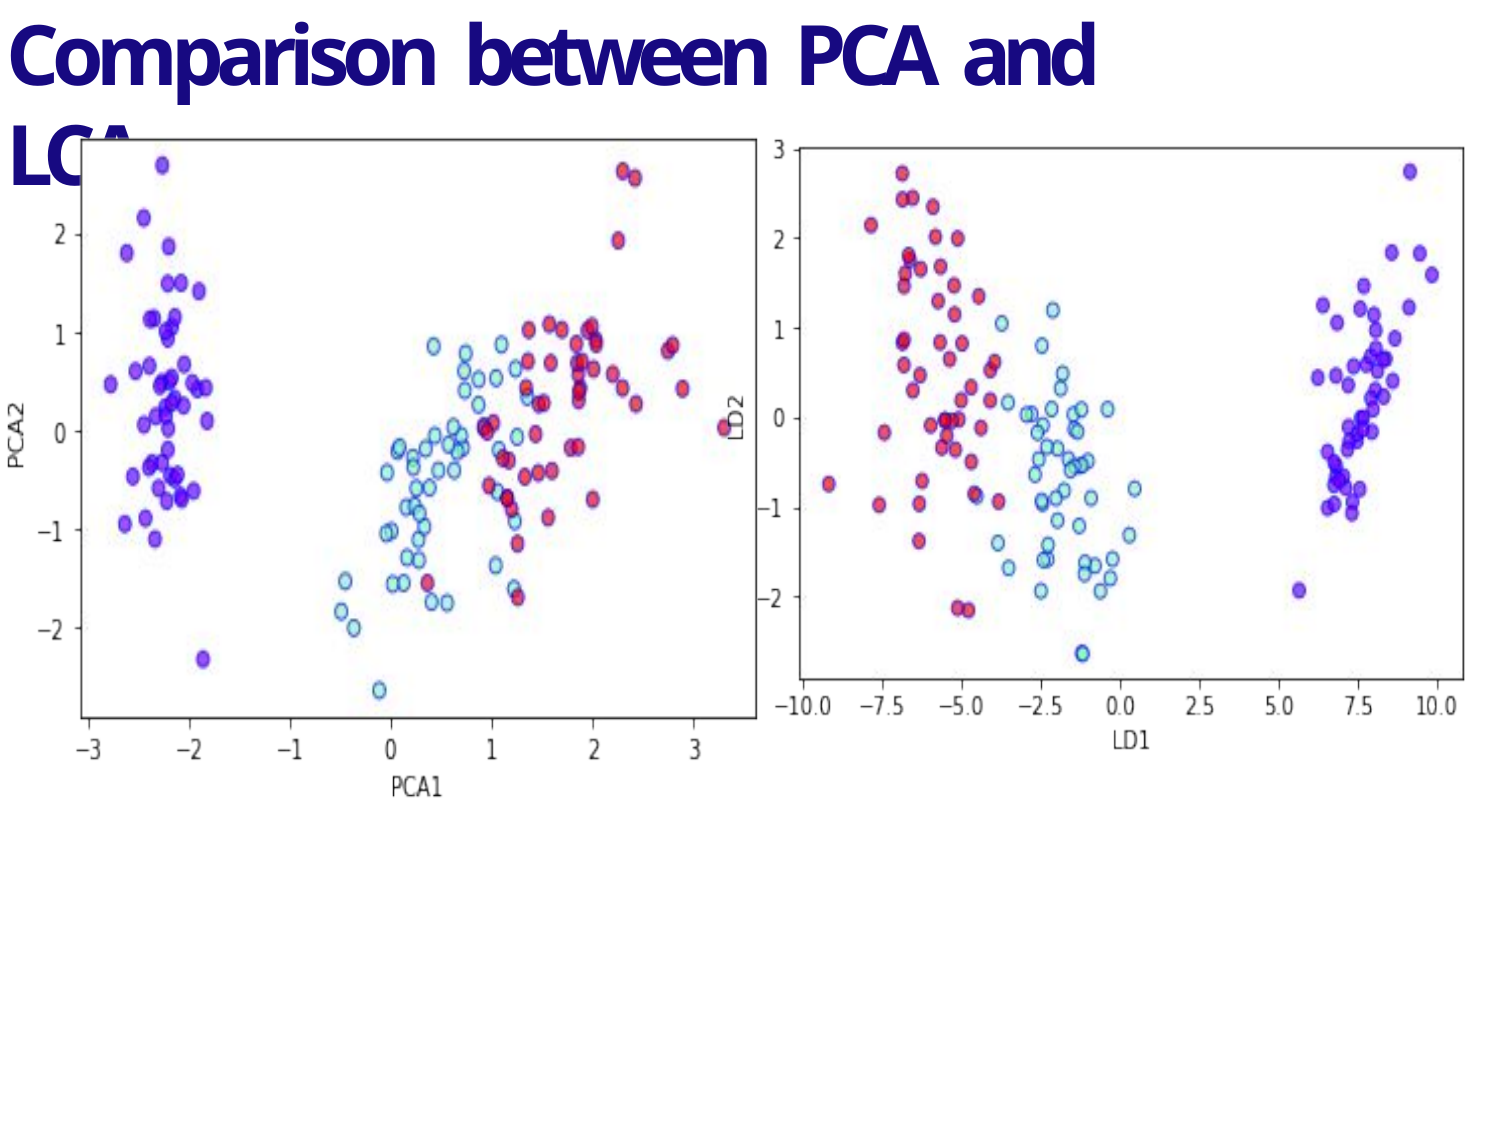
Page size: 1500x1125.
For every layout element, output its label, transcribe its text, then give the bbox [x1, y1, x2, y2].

title Comparison between PCA and LCA [4, 0, 1212, 122]
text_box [0, 123, 1475, 804]
